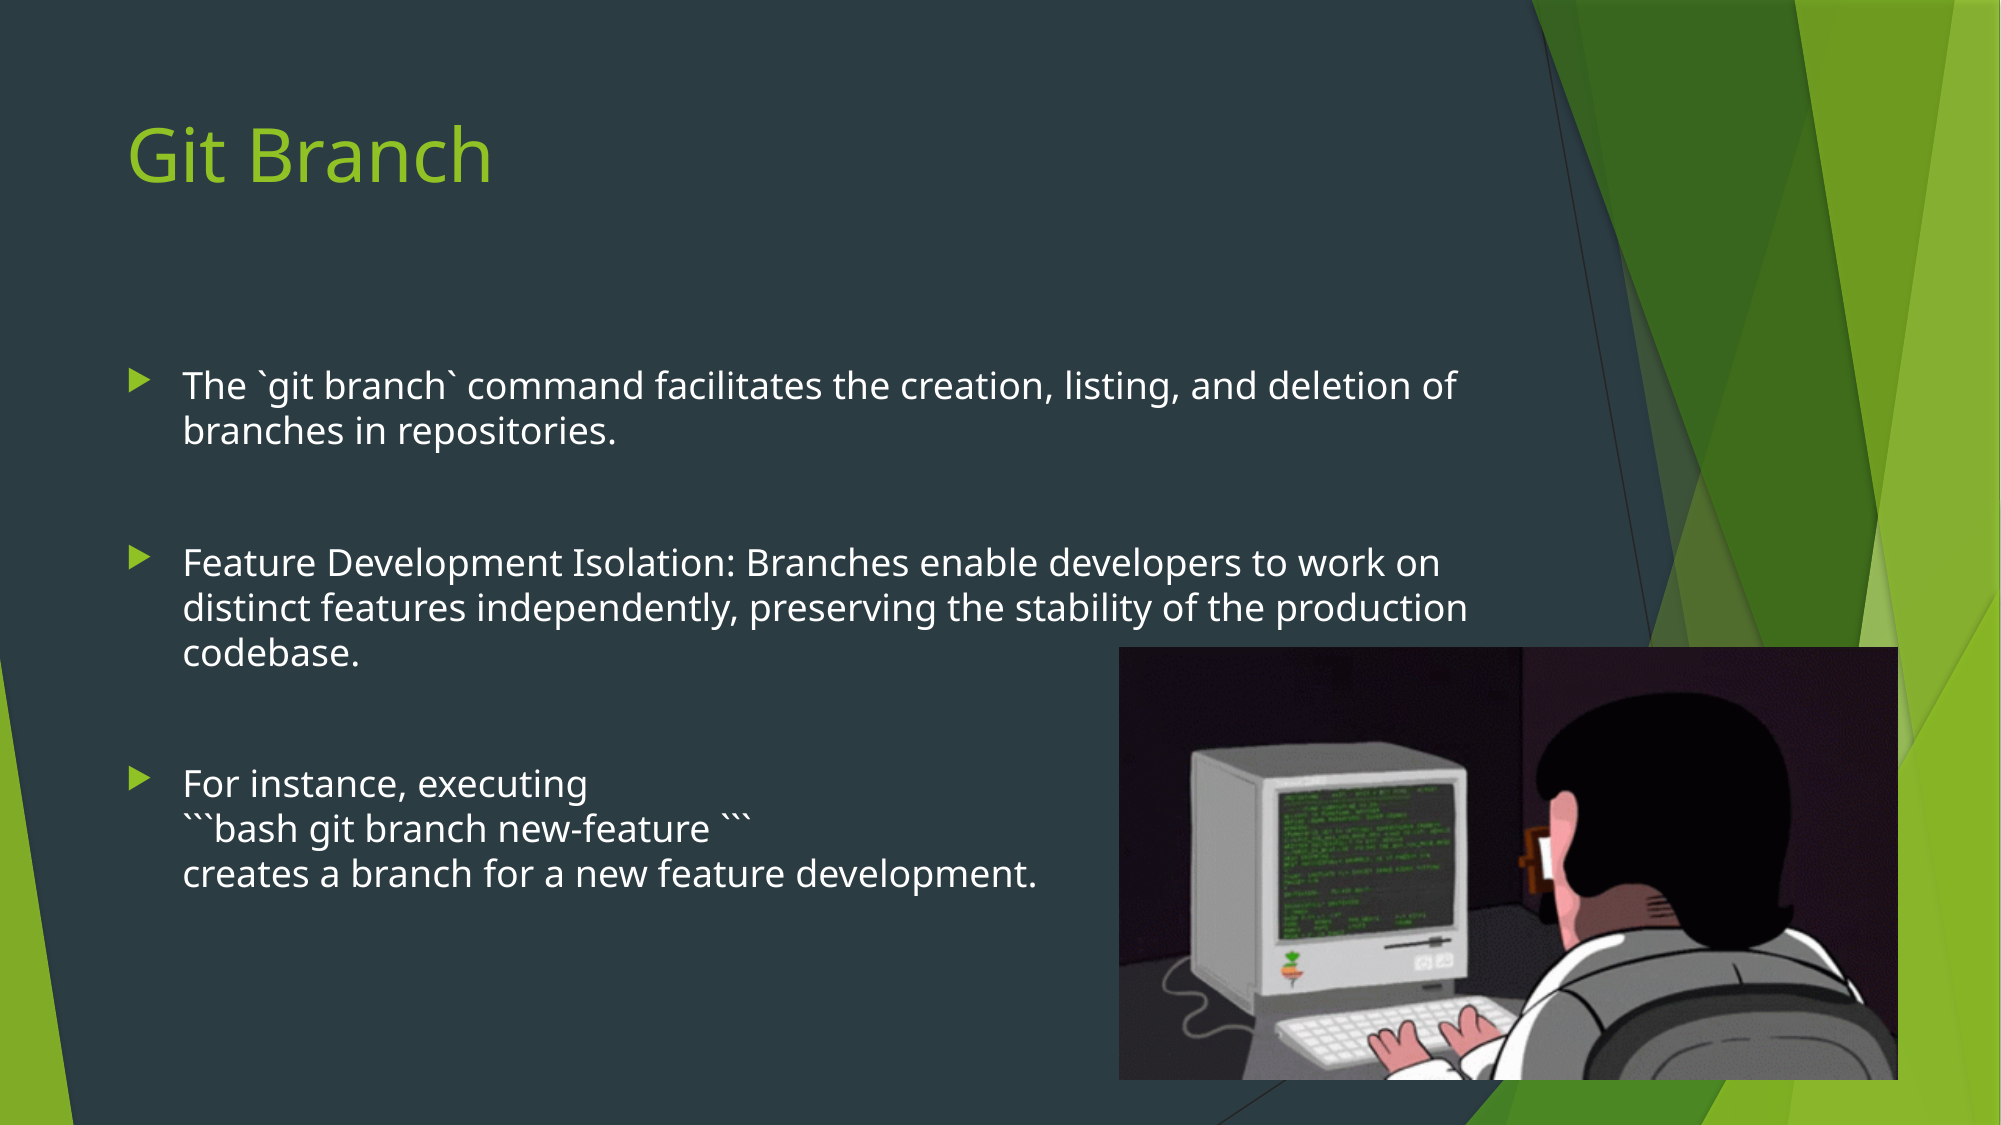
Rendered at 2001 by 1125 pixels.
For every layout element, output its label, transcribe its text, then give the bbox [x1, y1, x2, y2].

picture [1119, 646, 1899, 1081]
list The `git branch` command facilitates the creation, listing, and deletion of branches in repositories. Feature Development Isolation: Branches enable developers to work on distinct features independently, preserving the stability of the production codebase. For instance, executing ```bash git branch new-feature ``` creates a branch for a new feature development. [111, 354, 1522, 992]
title Git Branch [111, 99, 1522, 317]
